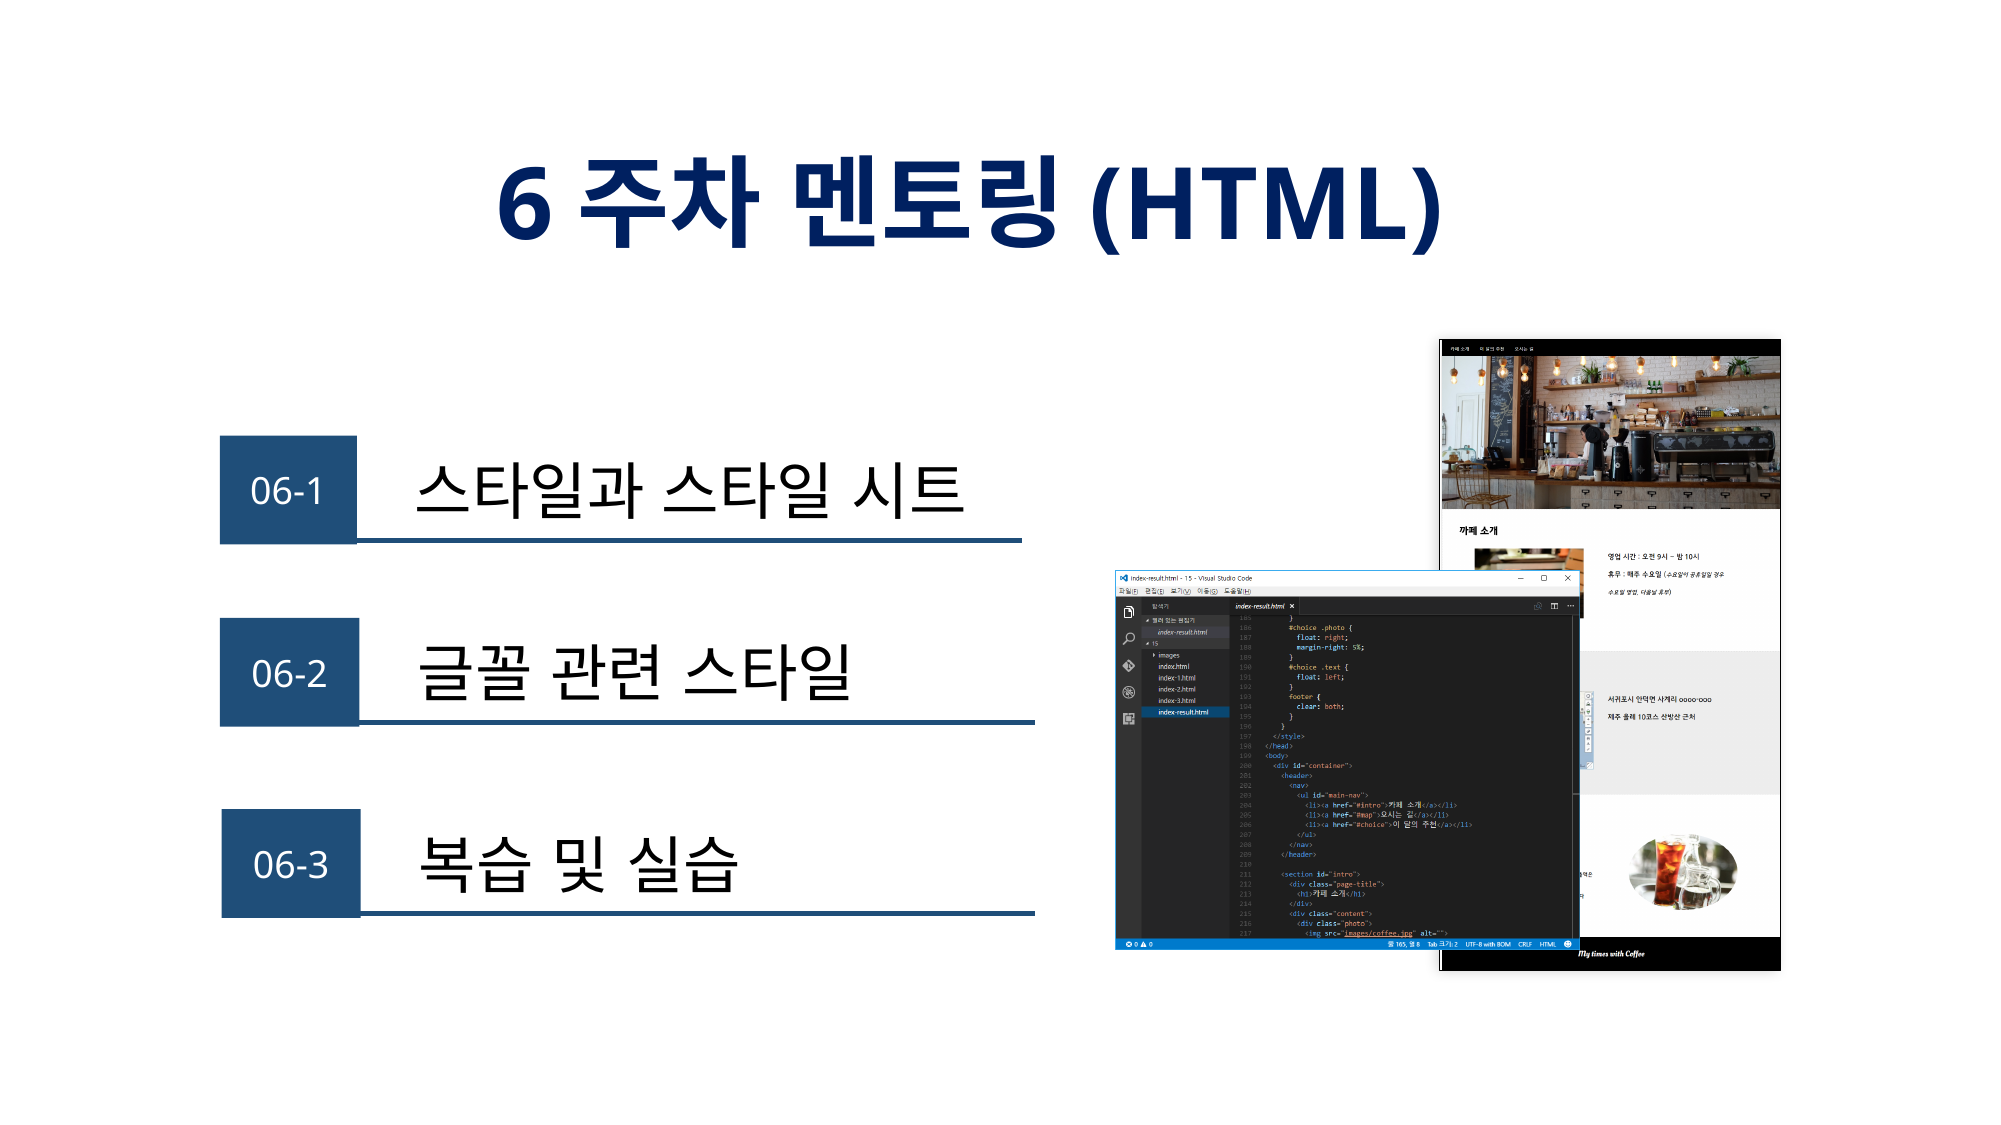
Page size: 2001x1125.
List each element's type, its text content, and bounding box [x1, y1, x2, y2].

title 6주차 멘토링(HTML) [219, 98, 1720, 269]
picture [1115, 340, 1780, 970]
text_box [219, 617, 1083, 727]
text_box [221, 809, 1036, 918]
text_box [219, 435, 1022, 545]
